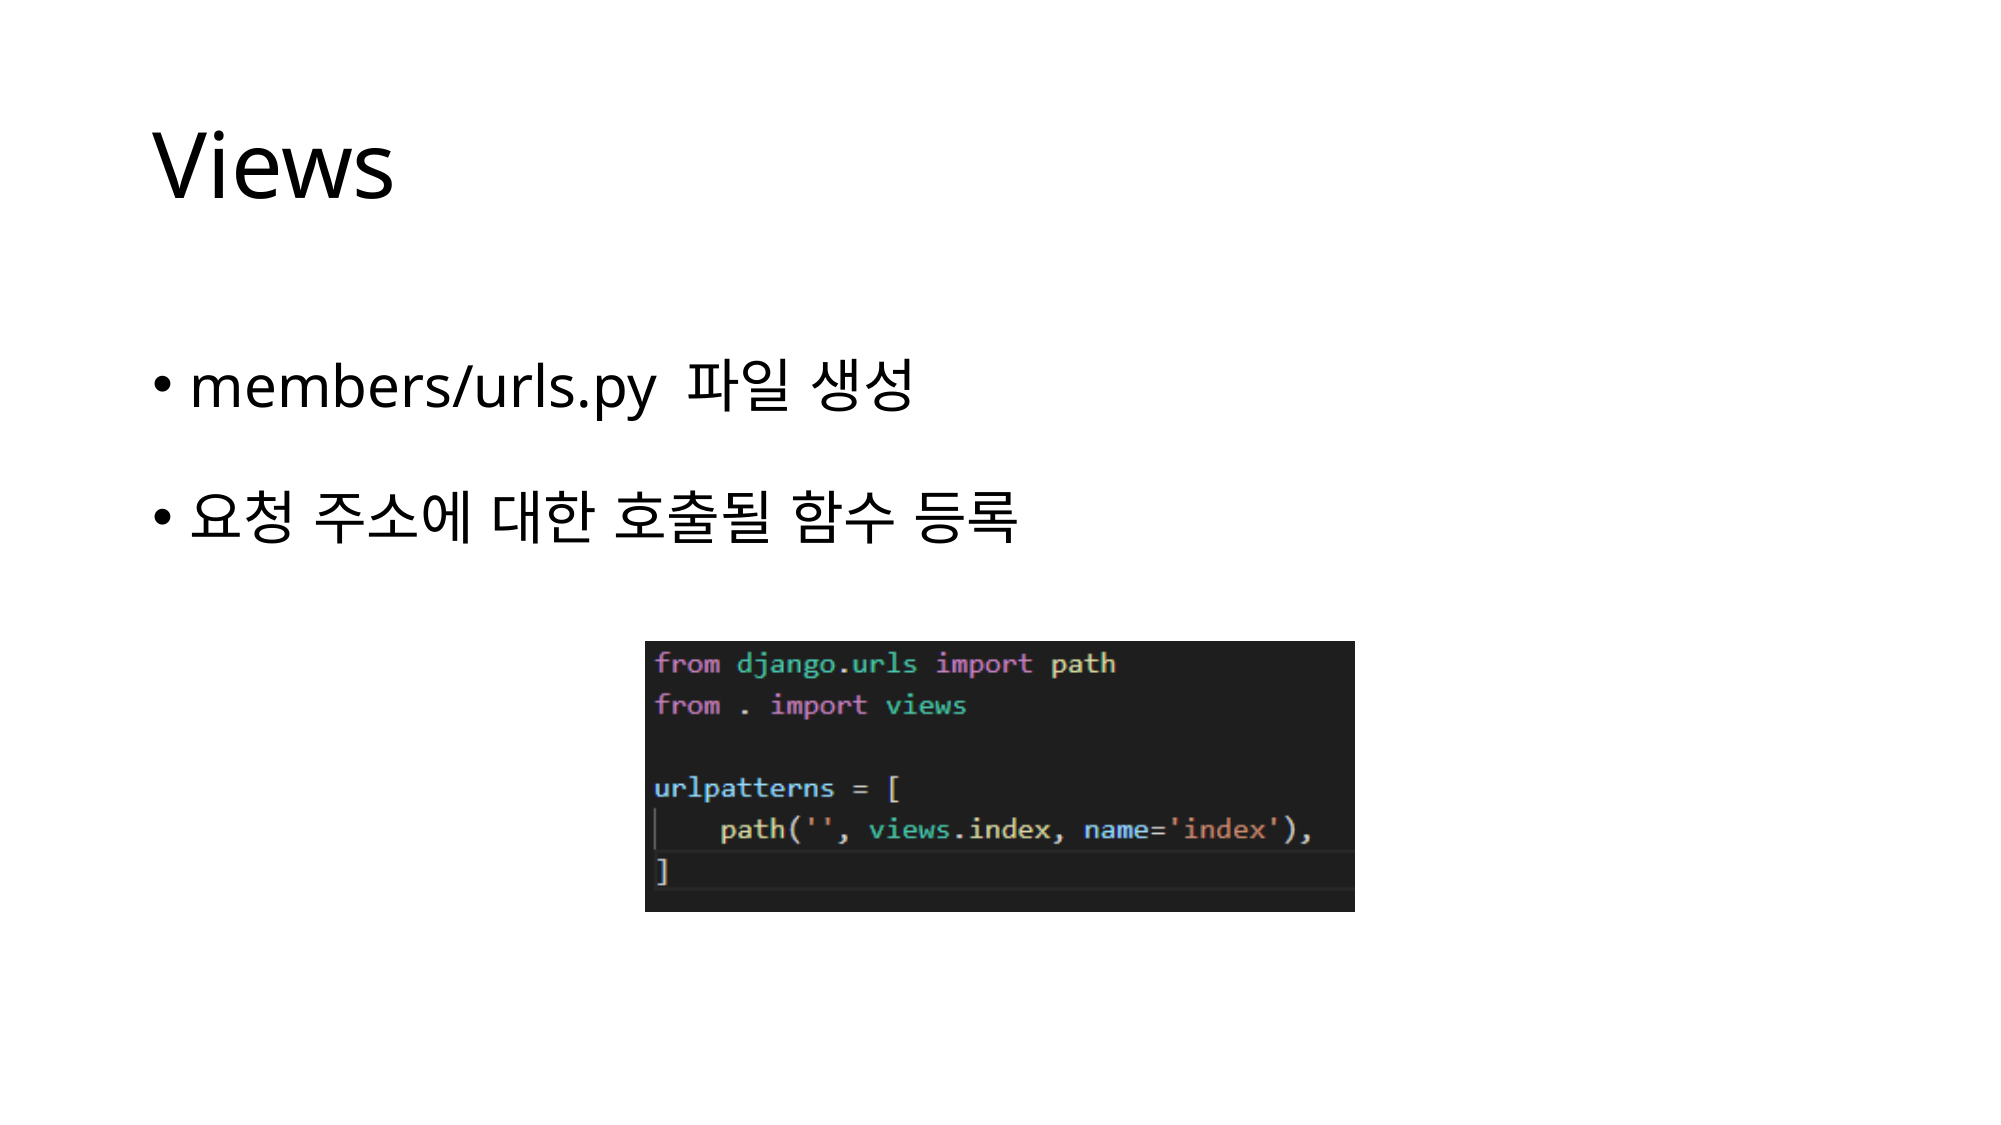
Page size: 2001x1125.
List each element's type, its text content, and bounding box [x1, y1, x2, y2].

title Views [137, 59, 1863, 278]
list members/urls.py 파일 생성 요청 주소에 대한 호출될 함수 등록 [137, 299, 1863, 1014]
picture [645, 641, 1355, 913]
